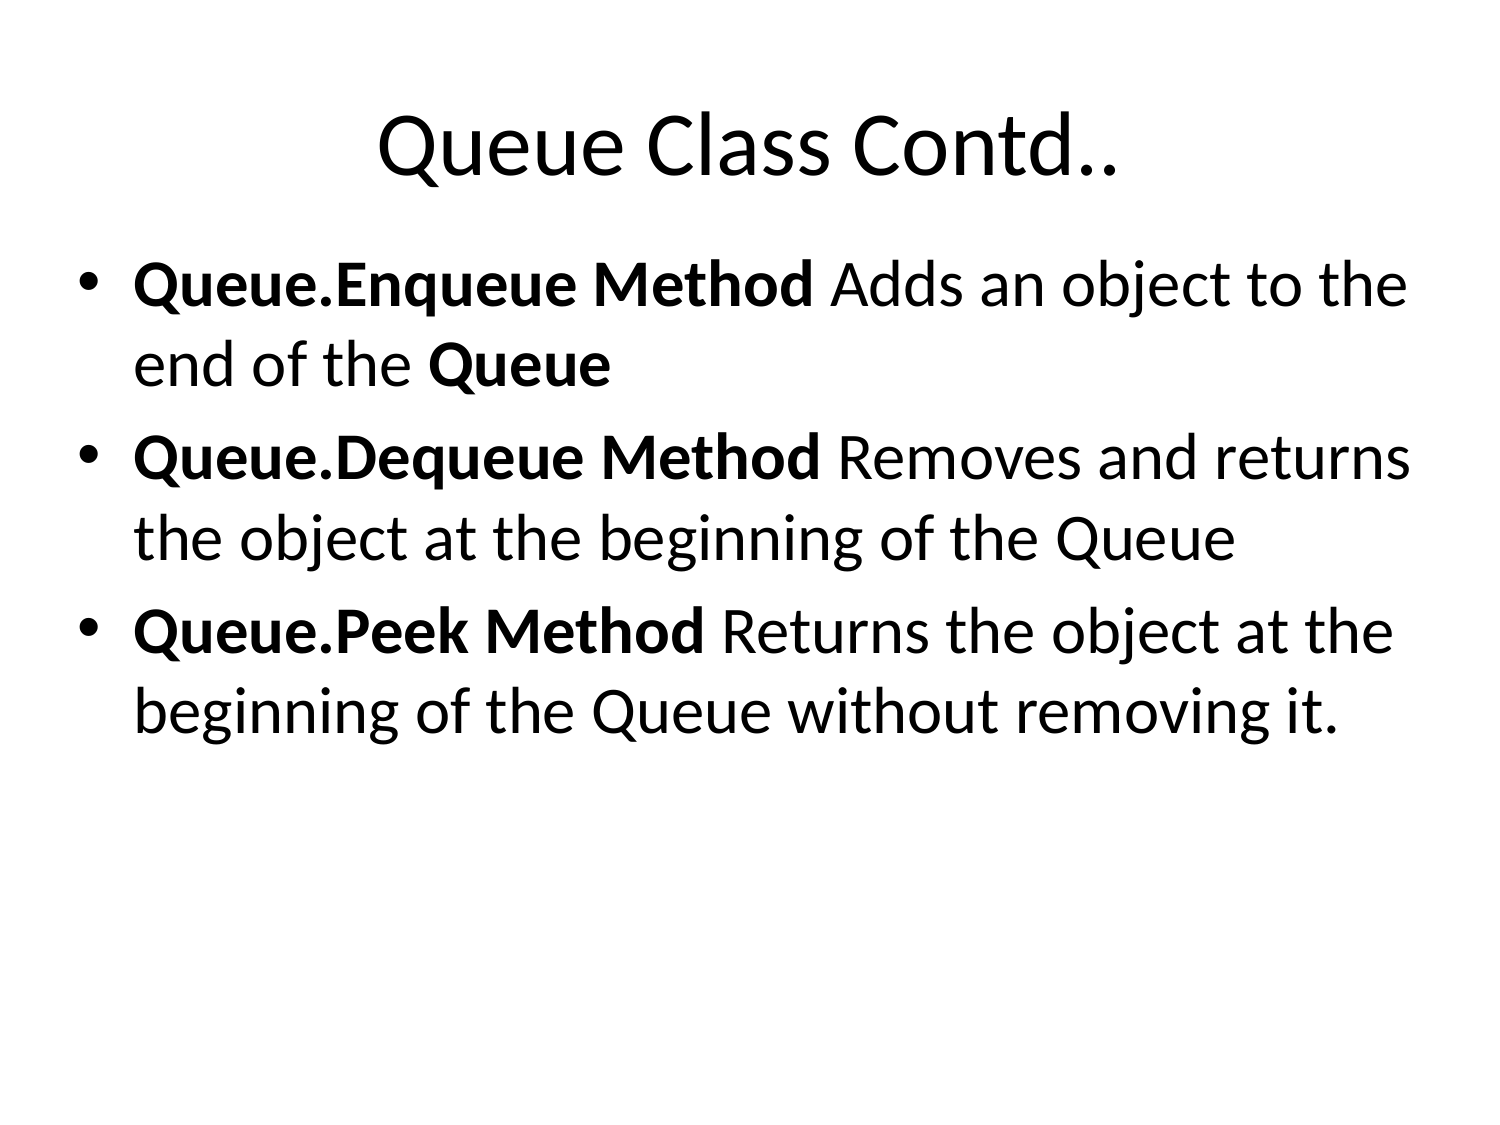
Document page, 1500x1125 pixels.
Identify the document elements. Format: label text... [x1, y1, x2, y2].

list Queue.Enqueue Method Adds an object to the end of the Queue Queue.Dequeue Method Removes and returns the object at the beginning of the Queue Queue.Peek Method Returns the object at the beginning of the Queue without removing it. [62, 232, 1443, 806]
title Queue Class Contd.. [75, 45, 1425, 232]
